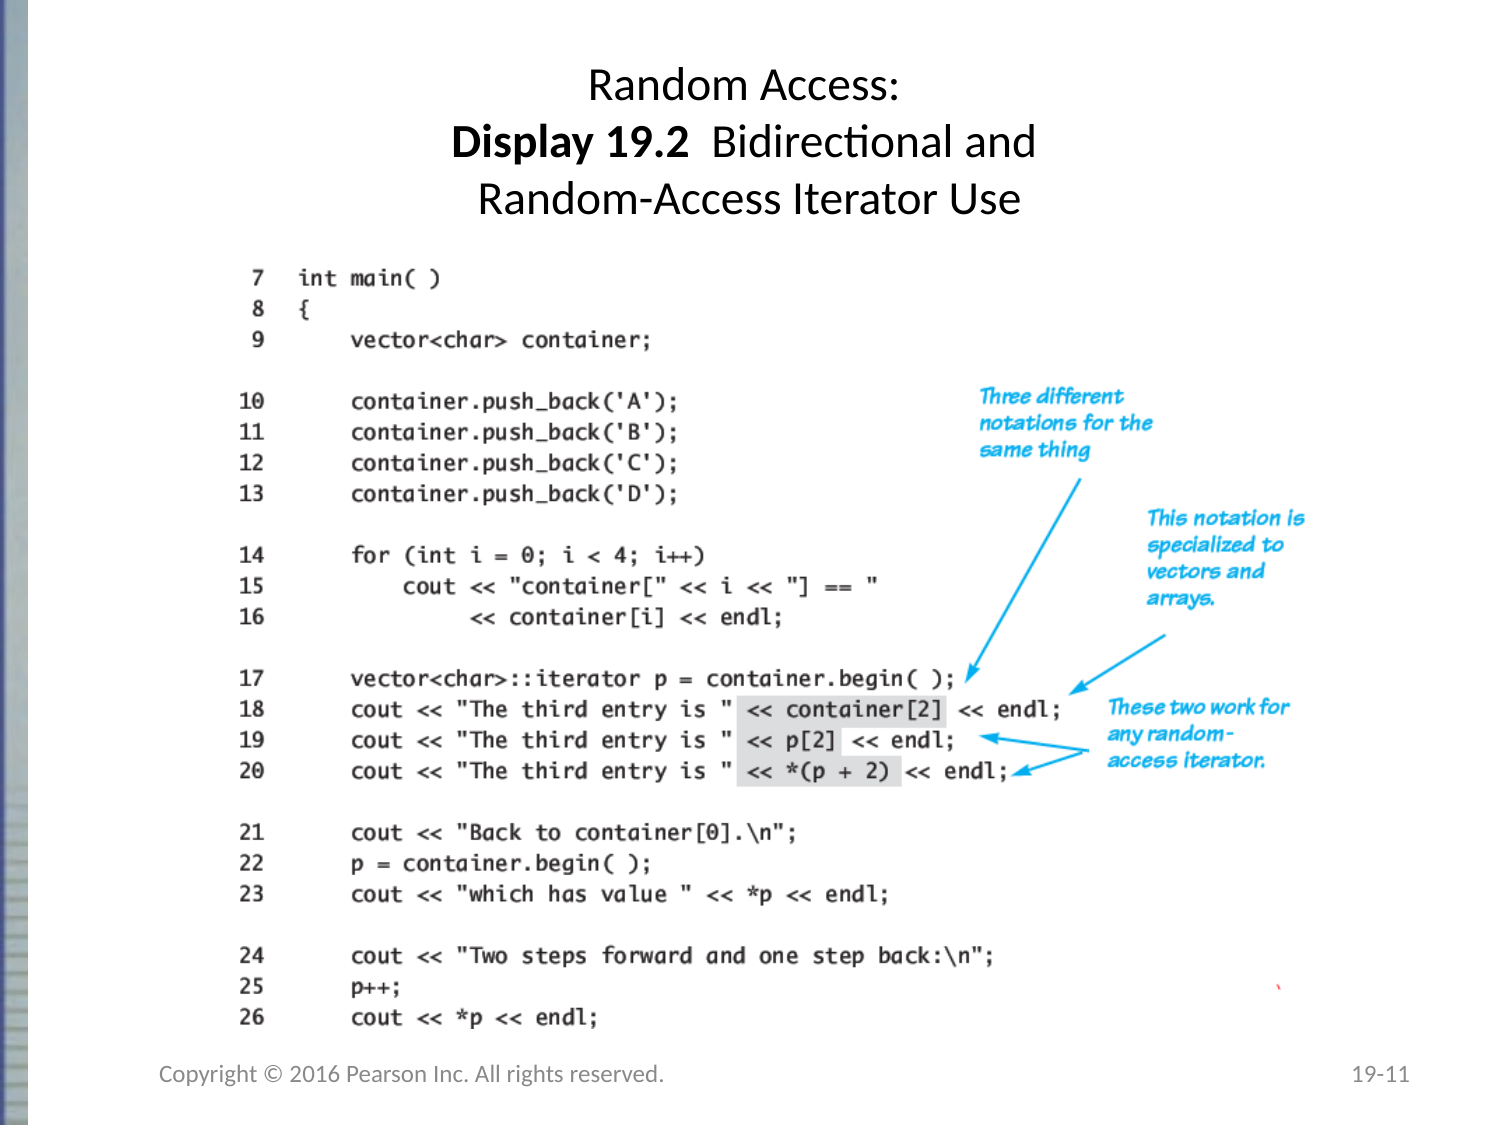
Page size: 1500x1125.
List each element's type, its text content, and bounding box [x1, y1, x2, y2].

picture [0, 0, 28, 1125]
footer Copyright © 2016 Pearson Inc. All rights reserved. [75, 1042, 750, 1103]
picture [224, 262, 1330, 1029]
slide_number 19-11 [1074, 1042, 1425, 1103]
title Random Access: Display 19.2 Bidirectional and Random-Access Iterator Use [75, 45, 1425, 233]
